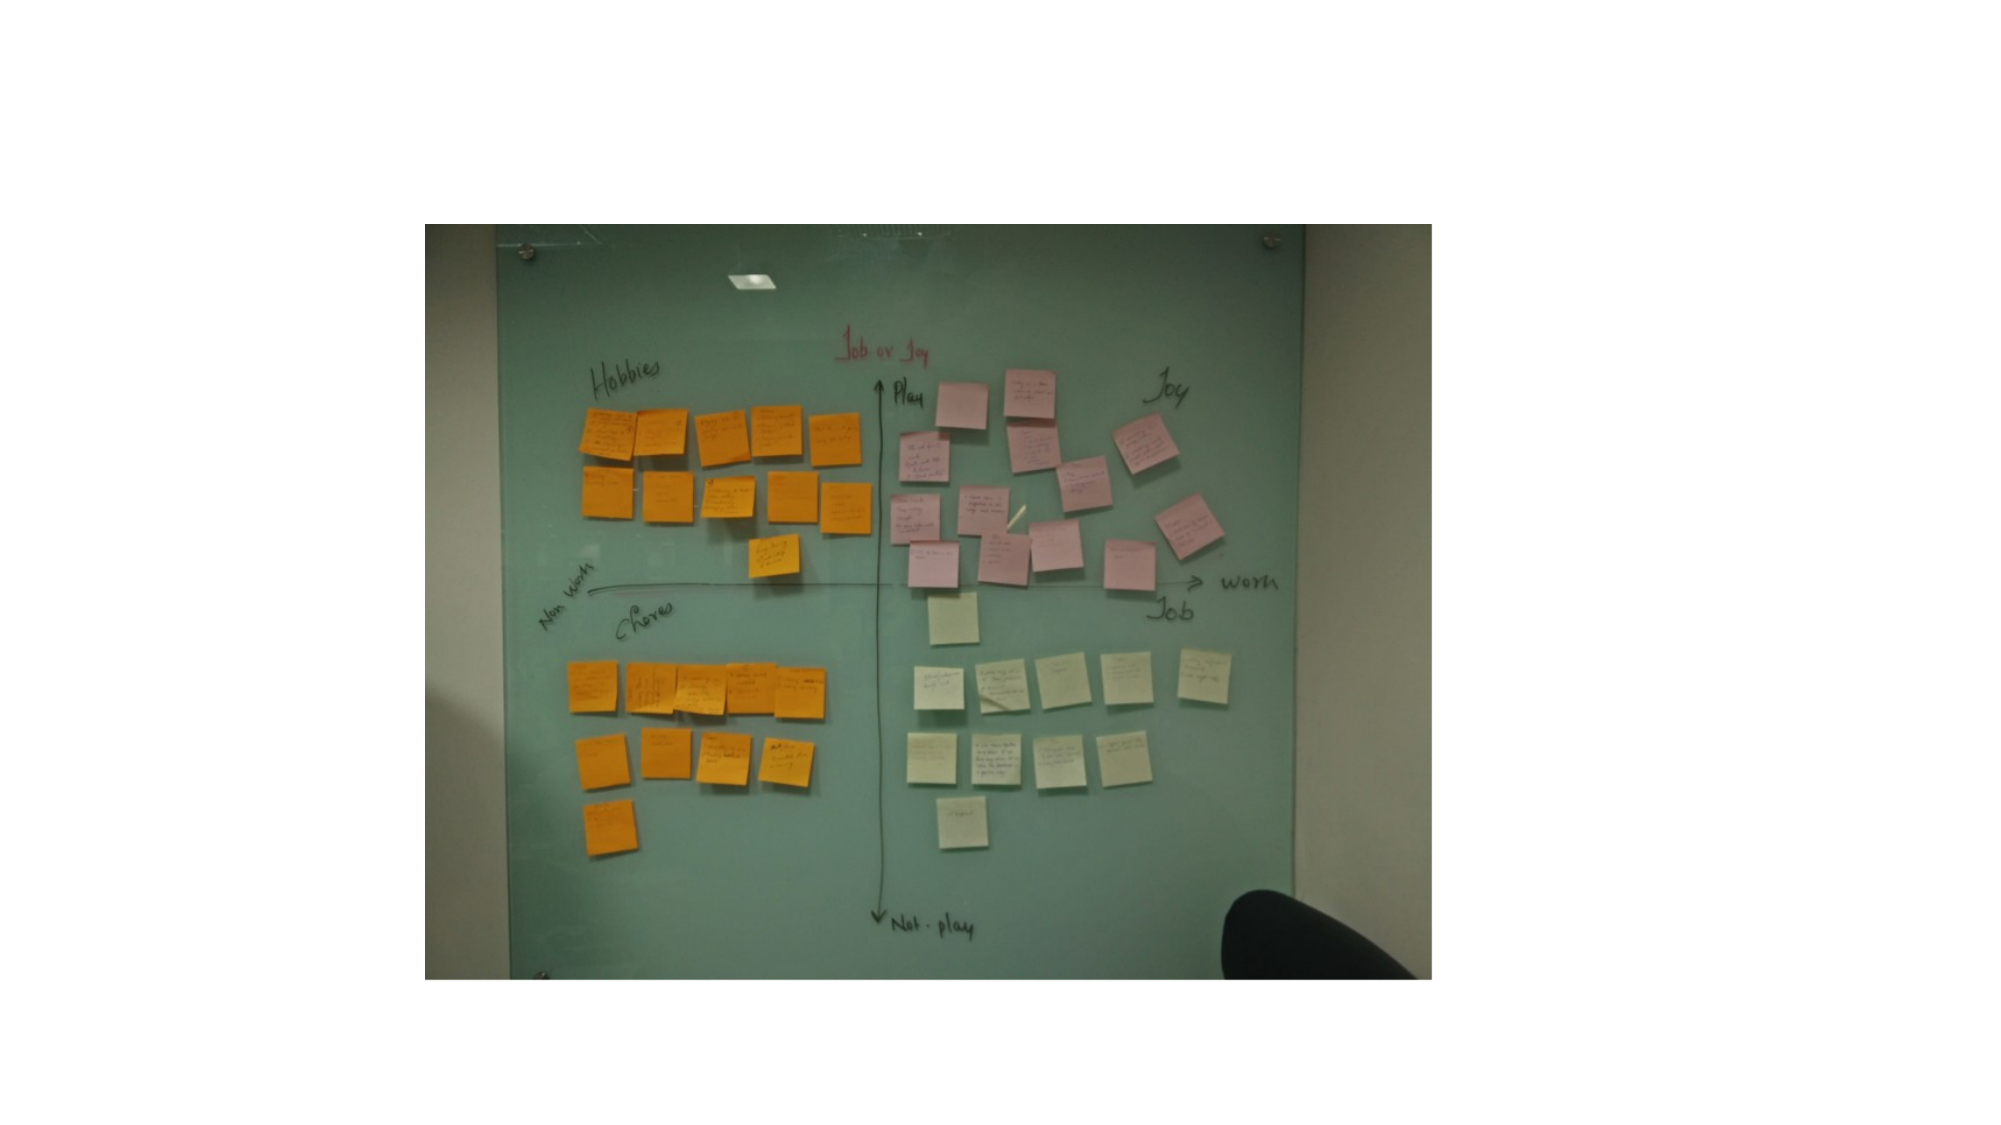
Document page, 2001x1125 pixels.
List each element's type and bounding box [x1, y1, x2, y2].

text_box [425, 224, 1433, 981]
